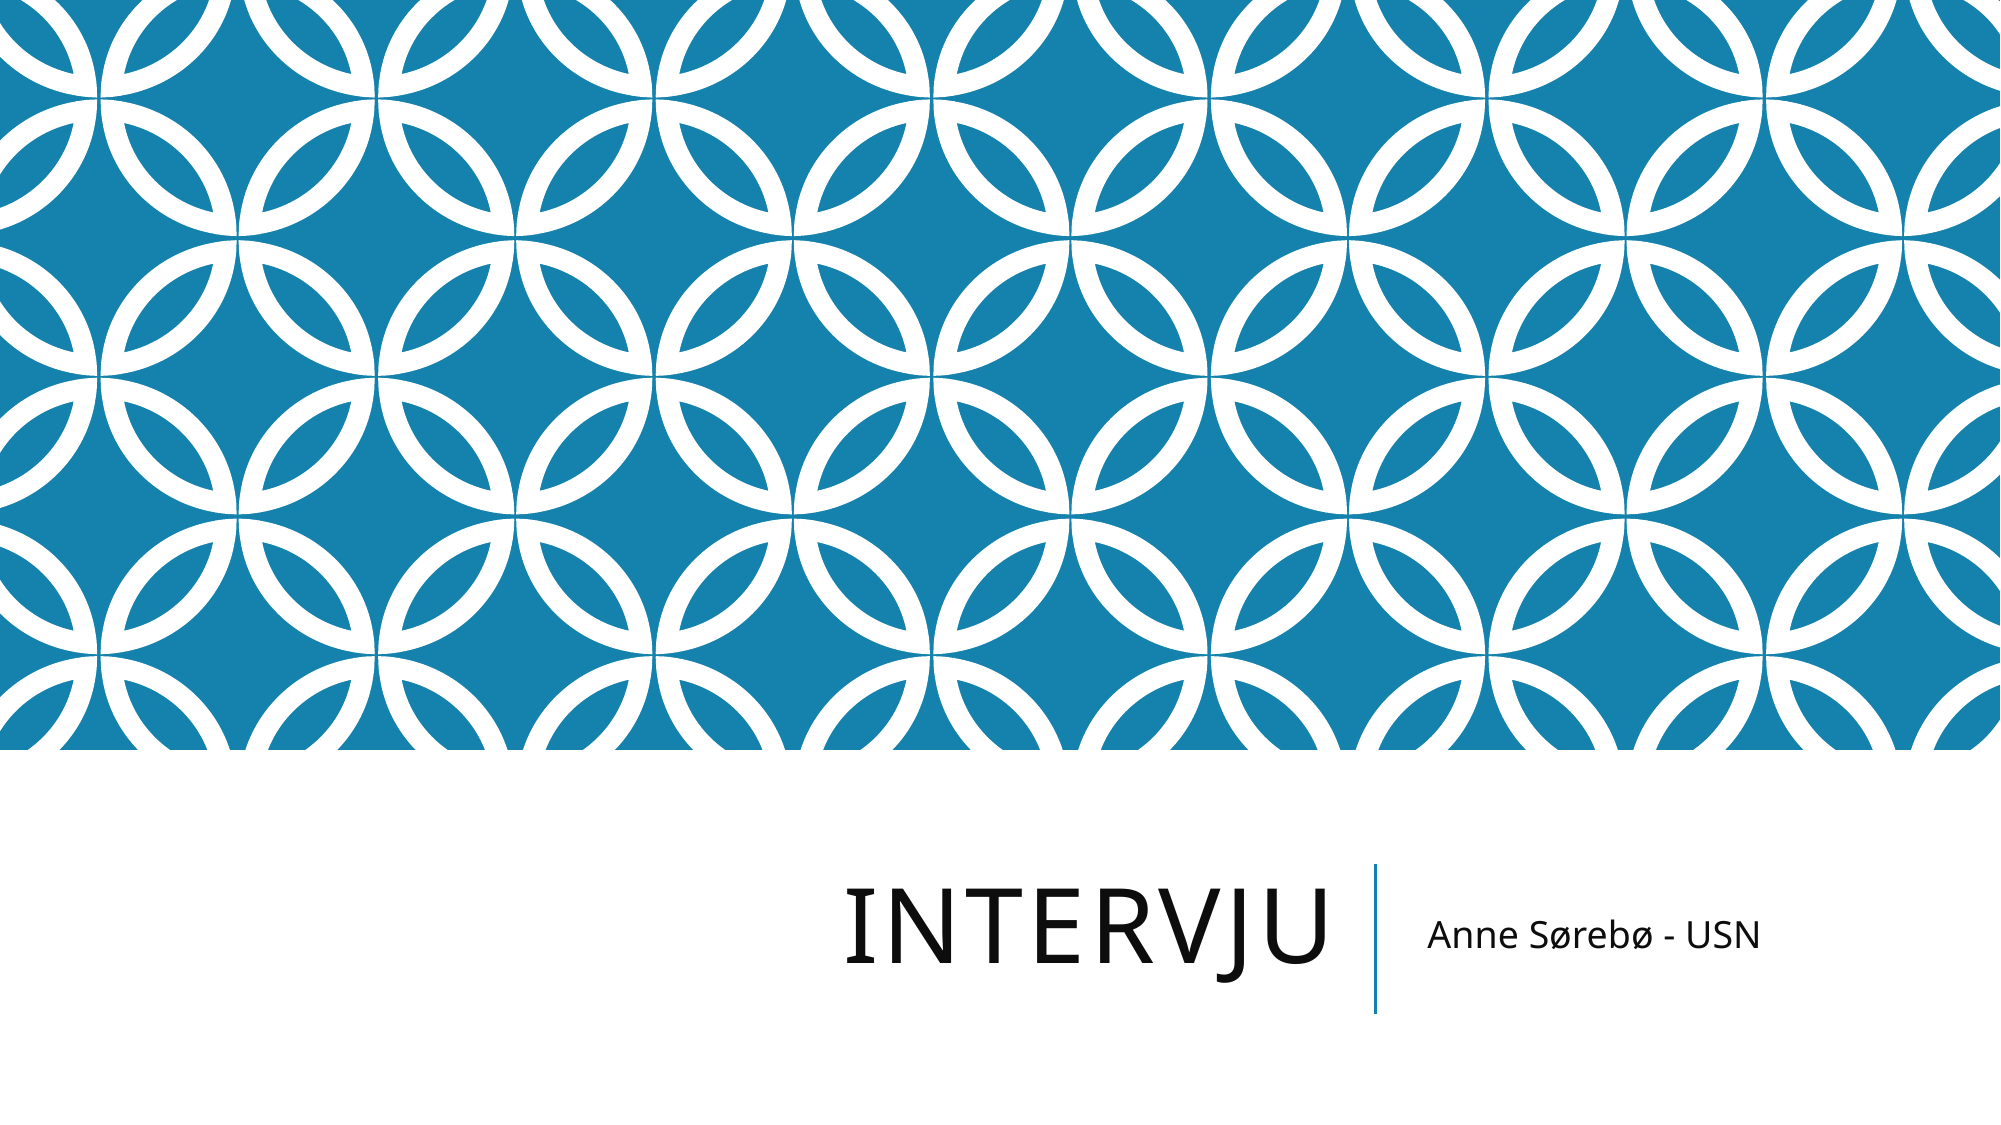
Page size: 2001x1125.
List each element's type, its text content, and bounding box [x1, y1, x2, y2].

subtitle Anne Sørebø - USN [1412, 813, 1938, 1054]
title Intervju [75, 813, 1350, 1054]
